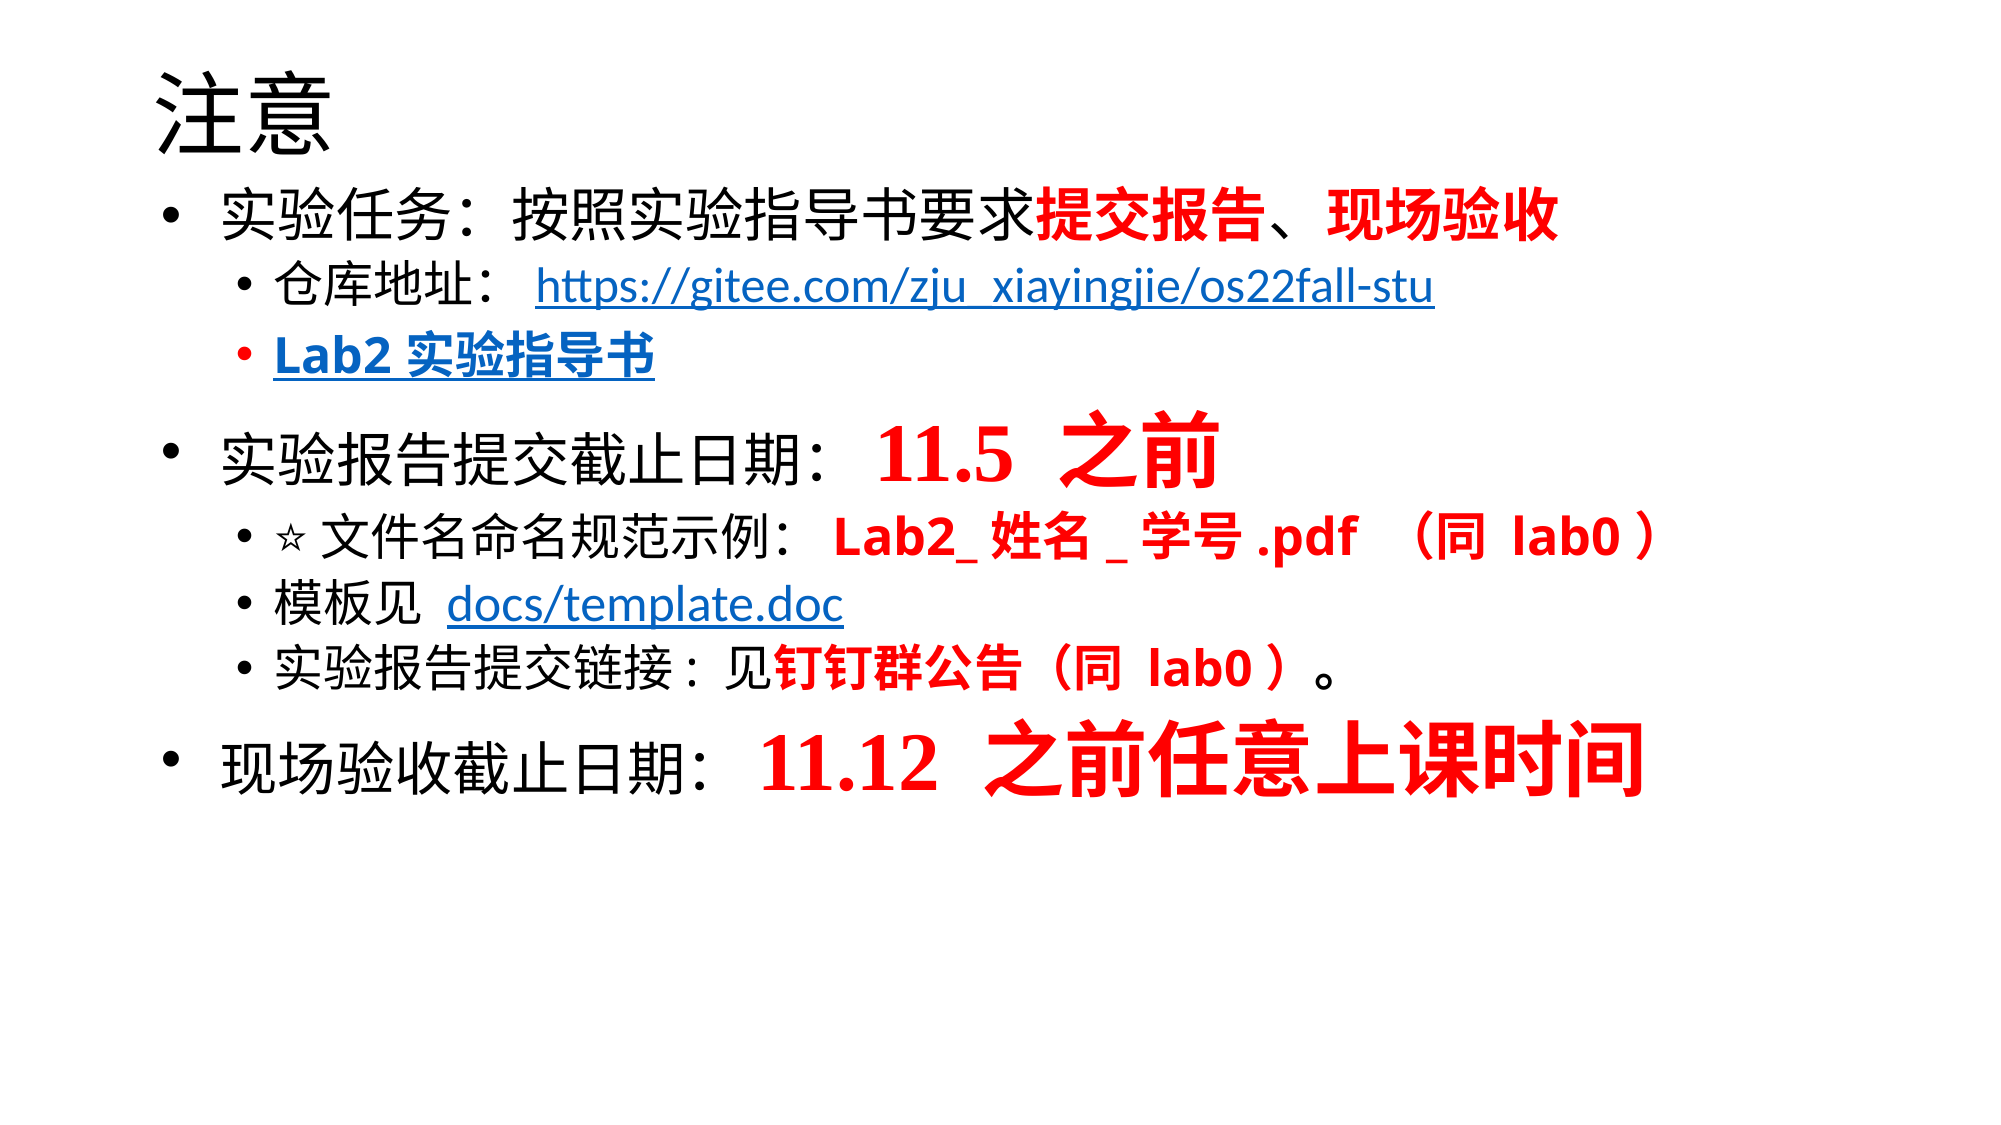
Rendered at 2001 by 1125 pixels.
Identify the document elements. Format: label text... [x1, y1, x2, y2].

title 注意 [137, 59, 1188, 179]
list 实验任务：按照实验指导书要求提交报告、现场验收 仓库地址：https://gitee.com/zju_xiayingjie/os22fall-stu Lab2 实验指导书 实验报告提交截止日期：11.5 之前 ⭐文件名命名规范示例：Lab2_姓名_学号.pdf （同 lab0） 模板见 docs/template.doc 实验报告提交链接: 见钉钉群公告（同 lab0）。 现场验收截止日期：11.12 之前任意上课时间 [145, 178, 1926, 1091]
